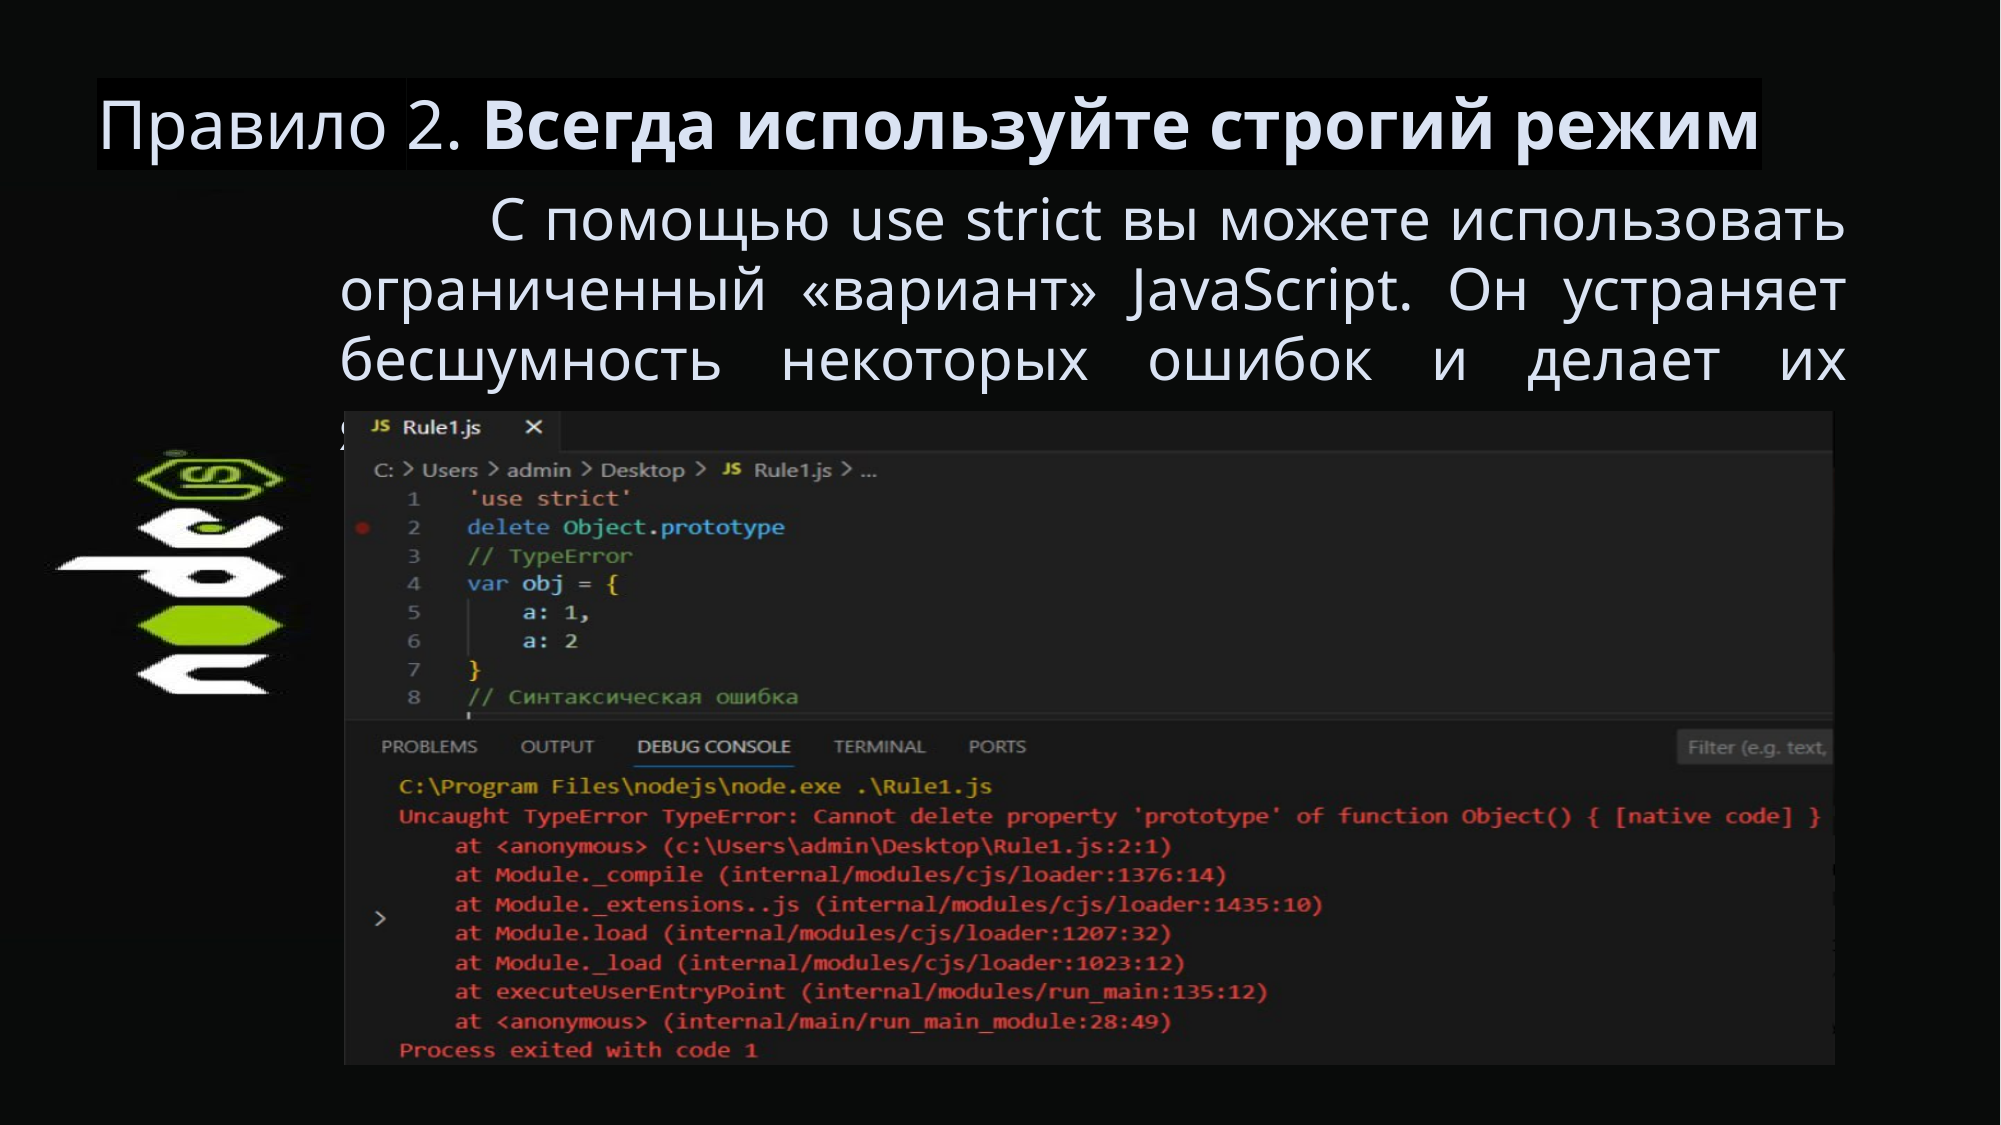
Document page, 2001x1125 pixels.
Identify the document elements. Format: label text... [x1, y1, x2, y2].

list С помощью use strict вы можете использовать ограниченный «вариант» JavaScript. Он устраняет бесшумность некоторых ошибок и делает их явными. [324, 174, 1863, 951]
picture [0, 0, 2001, 1125]
title Правило 2. Всегда используйте строгий режим [82, 60, 1808, 278]
